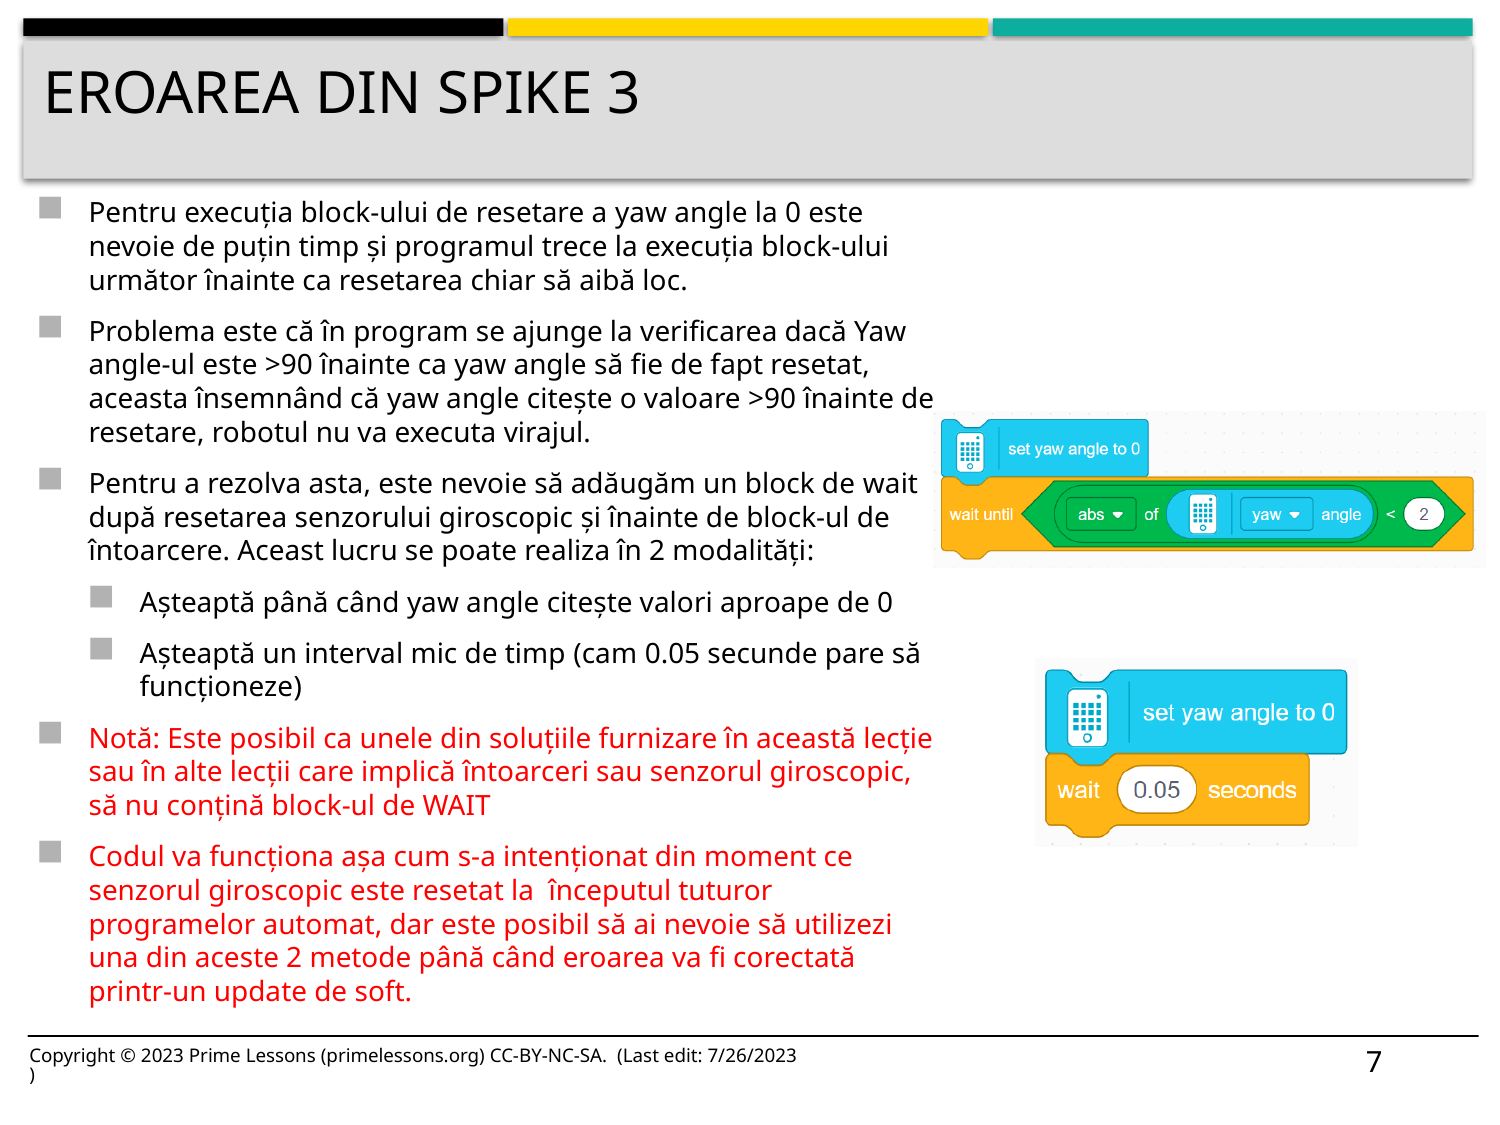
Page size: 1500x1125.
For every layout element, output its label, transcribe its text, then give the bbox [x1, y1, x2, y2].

picture [933, 410, 1487, 569]
list Pentru execuția block-ului de resetare a yaw angle la 0 este nevoie de puțin timp și programul trece la execuția block-ului următor înainte ca resetarea chiar să aibă loc. Problema este că în program se ajunge la verificarea dacă Yaw angle-ul este >90 înainte ca yaw angle să fie de fapt resetat, aceasta însemnând că yaw angle citește o valoare >90 înainte de resetare, robotul nu va executa virajul. Pentru a rezolva asta, este nevoie să adăugăm un block de wait după resetarea senzorului giroscopic și înainte de block-ul de întoarcere. Aceast lucru se poate realiza în 2 modalități: Așteaptă până când yaw angle citește valori aproape de 0 Așteaptă un interval mic de timp (cam 0.05 secunde pare să funcționeze) Notă: Este posibil ca unele din soluțiile furnizare în această lecție sau în alte lecții care implică întoarceri sau senzorul giroscopic, să nu conțină block-ul de WAIT Codul va funcționa așa cum s-a intenționat din moment ce senzorul giroscopic este resetat la începutul tuturor programelor automat, dar este posibil să ai nevoie să utilizezi una din aceste 2 metode până când eroarea va fi corectată printr-un update de soft. [25, 187, 954, 1021]
footer Copyright © 2023 Prime Lessons (primelessons.org) CC-BY-NC-SA. (Last edit: 7/26/2023) [14, 1036, 814, 1097]
slide_number 7 [1351, 1036, 1478, 1097]
picture [1035, 657, 1358, 847]
title Eroarea din SPIKE 3 [28, 48, 1464, 172]
